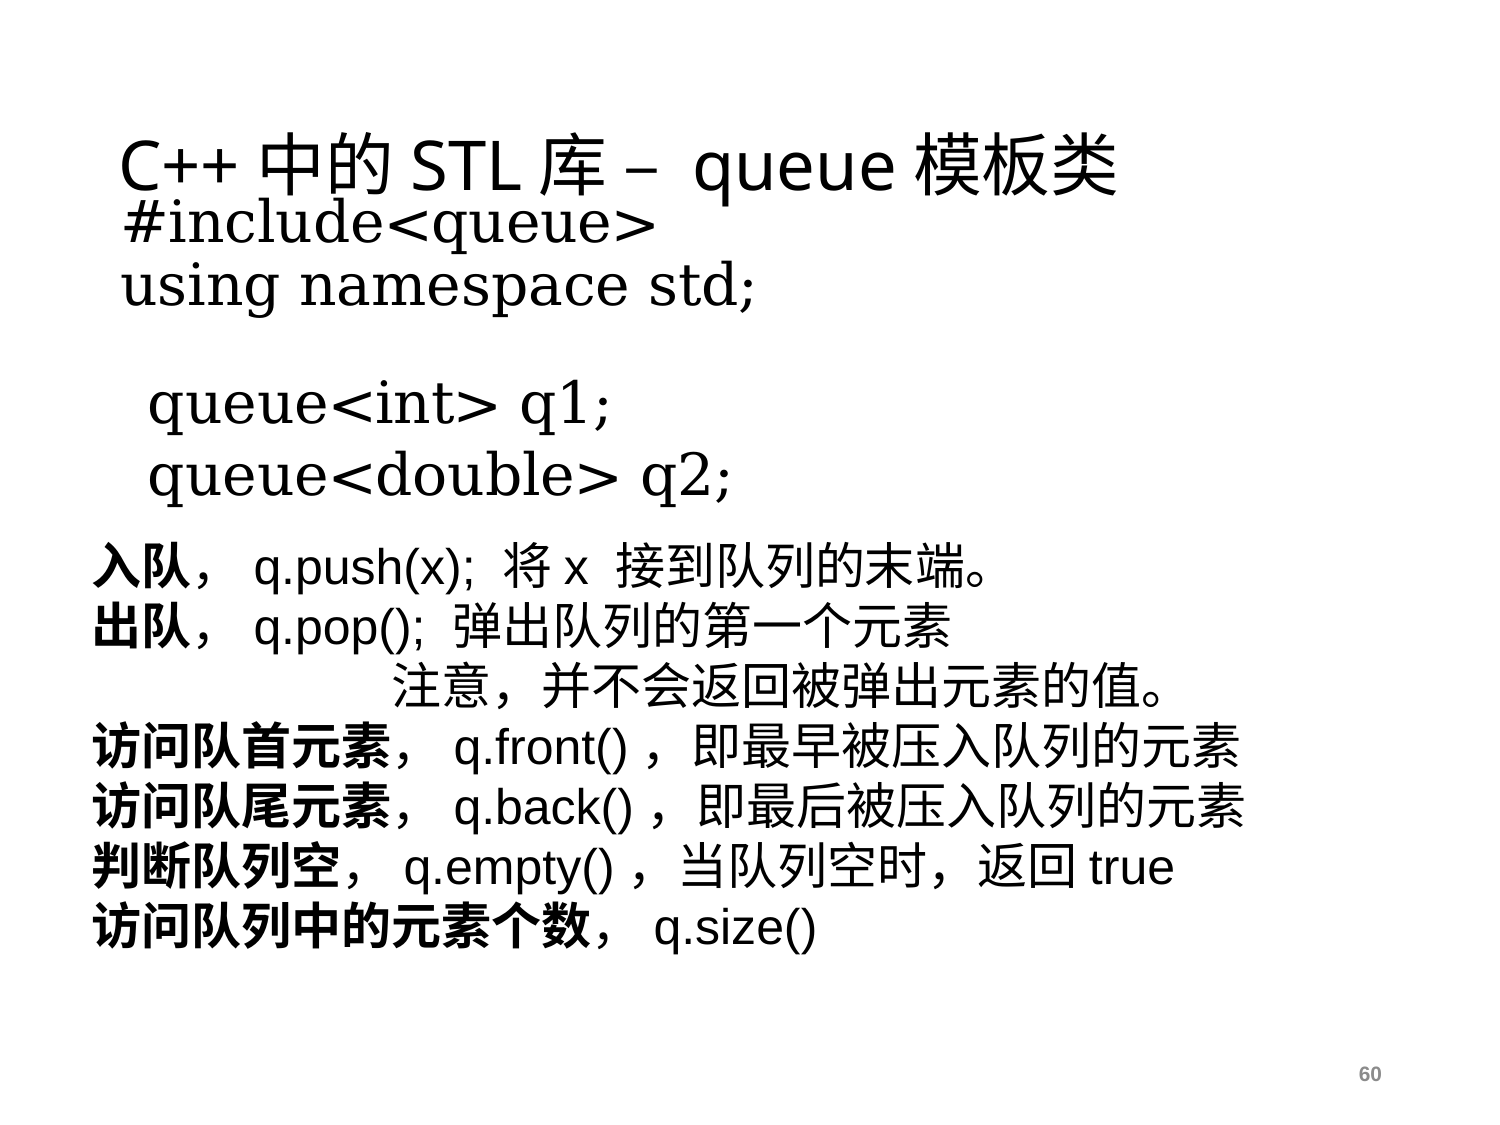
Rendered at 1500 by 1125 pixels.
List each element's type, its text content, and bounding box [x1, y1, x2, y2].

slide_number 60 [1059, 1042, 1397, 1103]
text_box 入队，q.push(x); 将x 接到队列的末端。 出队，q.pop(); 弹出队列的第一个元素 注意，并不会返回被弹出元素的值。 访问队首元素，q.front()，即最早被压入队列的元素 访问队尾元素，q.back()，即最后被压入队列的元素 判断队列空，q.empty()，当队列空时，返回true 访问队列中的元素个数，q.size() [76, 527, 1424, 953]
list #include<queue> using namespace std; [76, 184, 1424, 349]
title C++中的STL库 – queue模板类 [103, 59, 1397, 184]
text_box queue<int> q1; queue<double> q2; [76, 349, 1424, 516]
